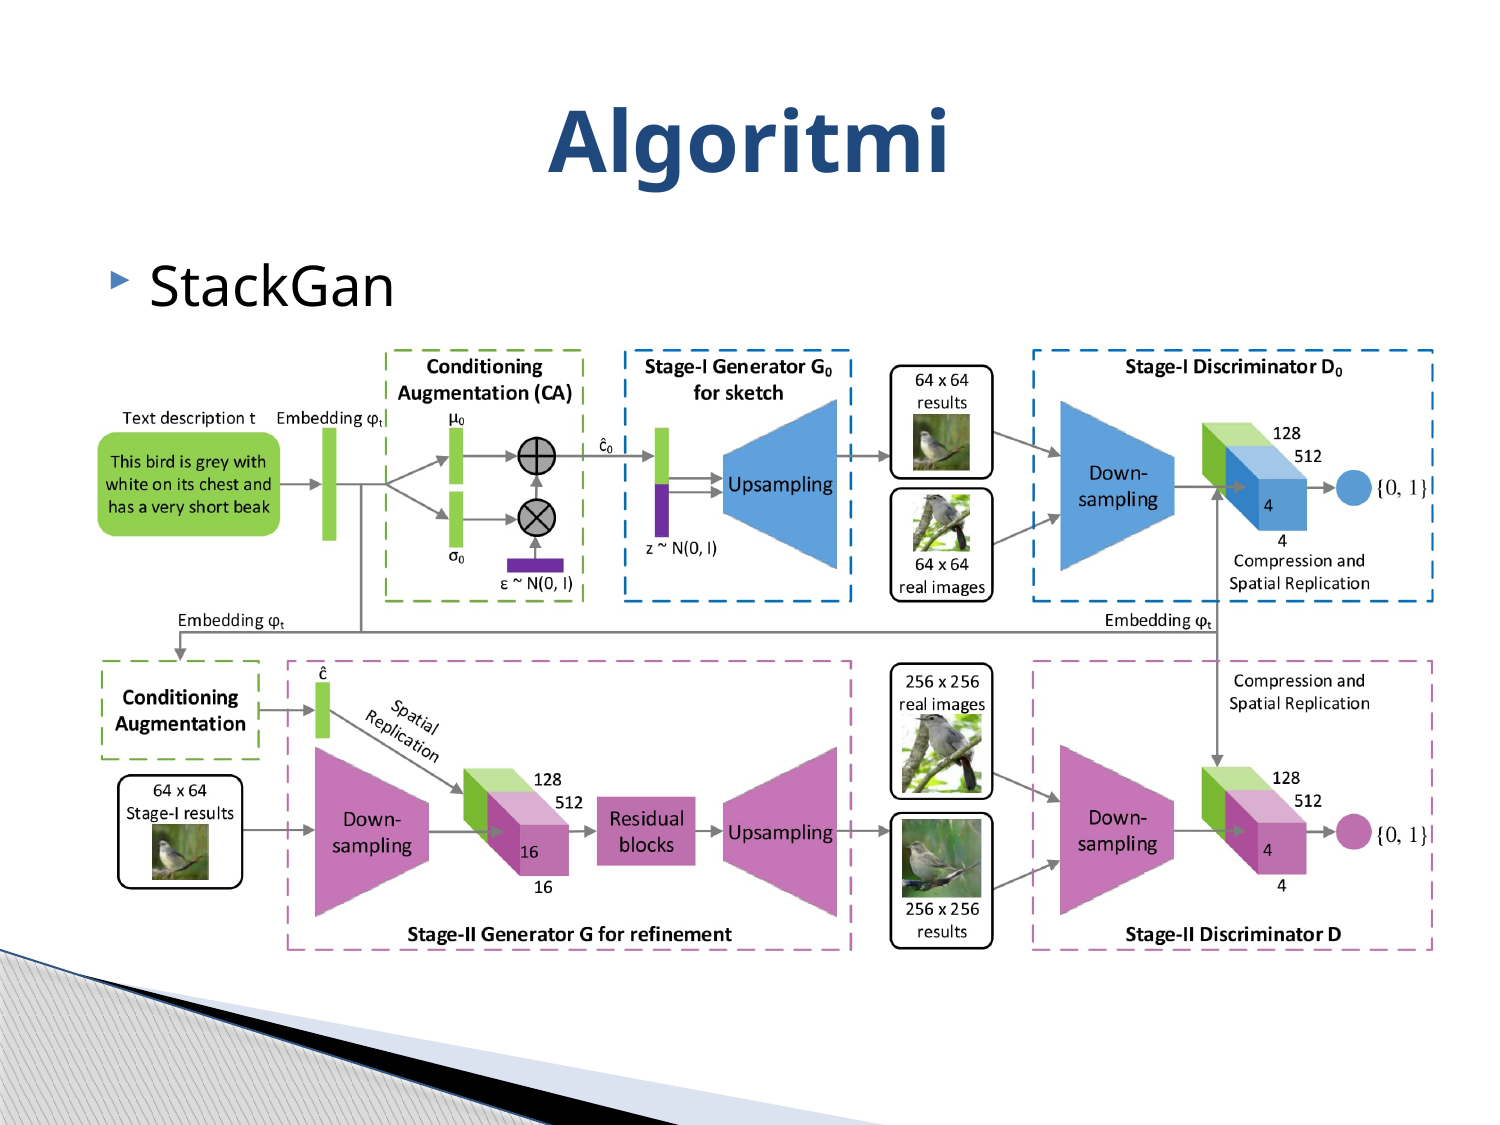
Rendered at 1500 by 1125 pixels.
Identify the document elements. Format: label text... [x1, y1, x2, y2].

picture [95, 349, 1434, 953]
list StackGan [75, 243, 1425, 986]
title Algoritmi [75, 45, 1425, 233]
